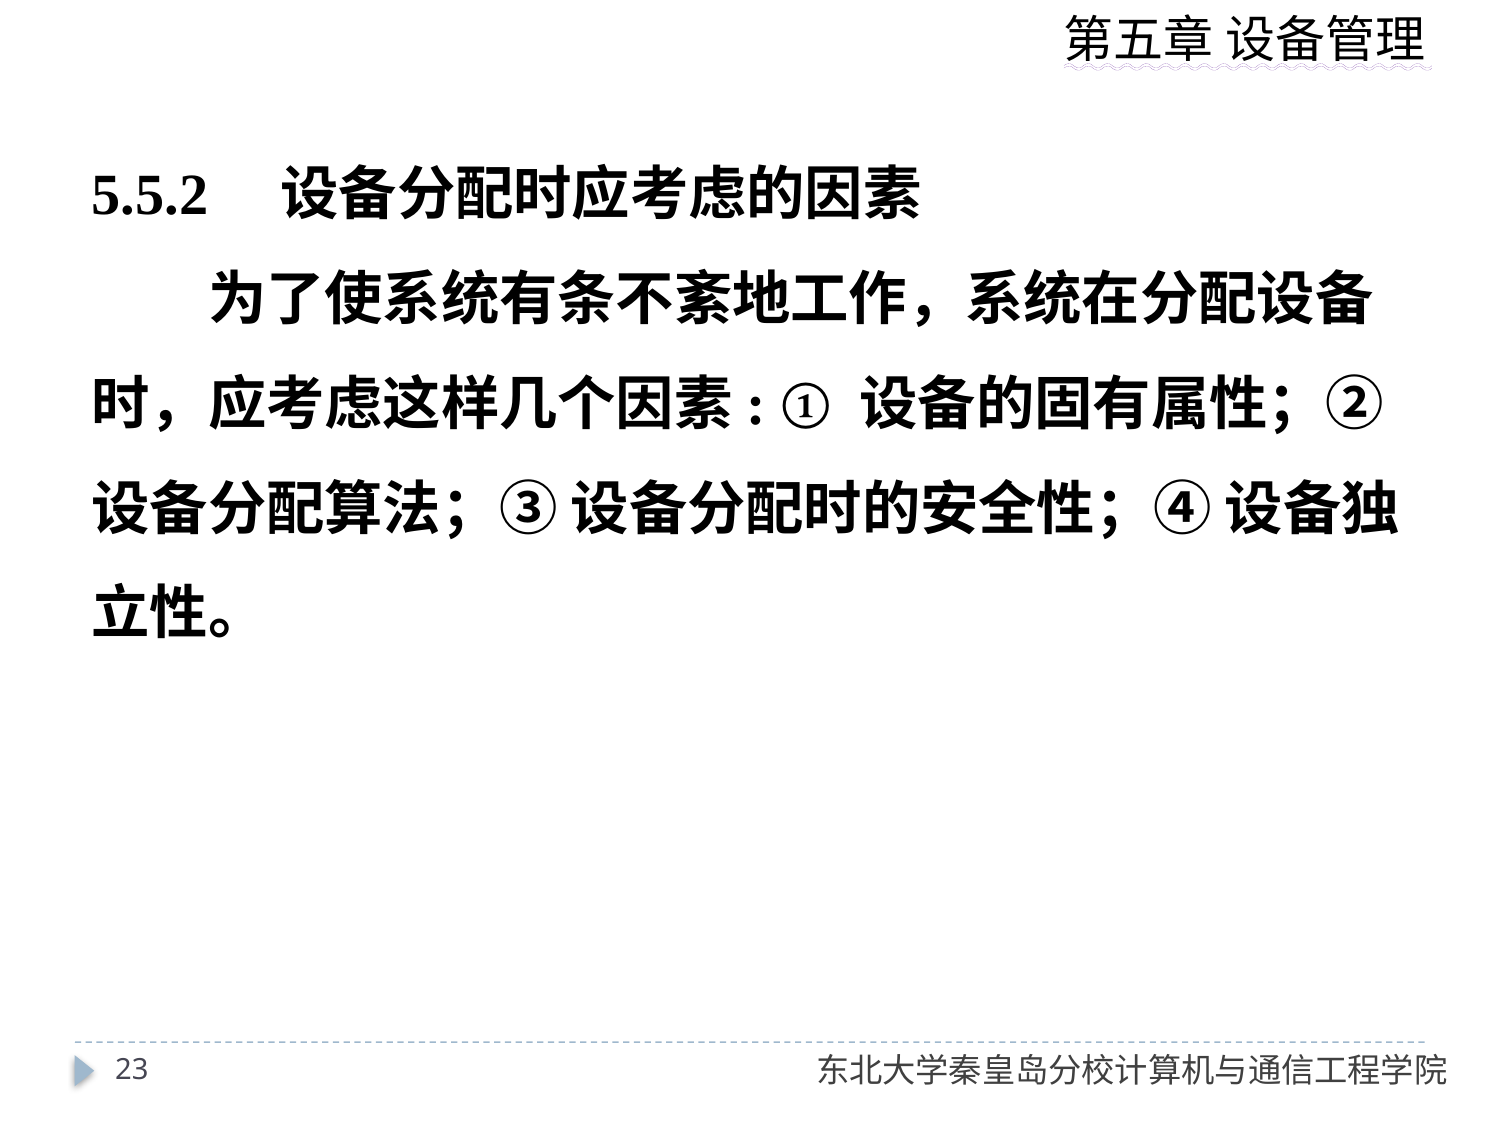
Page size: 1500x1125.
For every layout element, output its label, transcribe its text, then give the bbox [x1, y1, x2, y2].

slide_number 23 [100, 1042, 426, 1103]
list 5.5.2 设备分配时应考虑的因素 为了使系统有条不紊地工作，系统在分配设备时，应考虑这样几个因素: ① 设备的固有属性；② 设备分配算法；③ 设备分配时的安全性；④ 设备独立性。 [76, 113, 1424, 1000]
